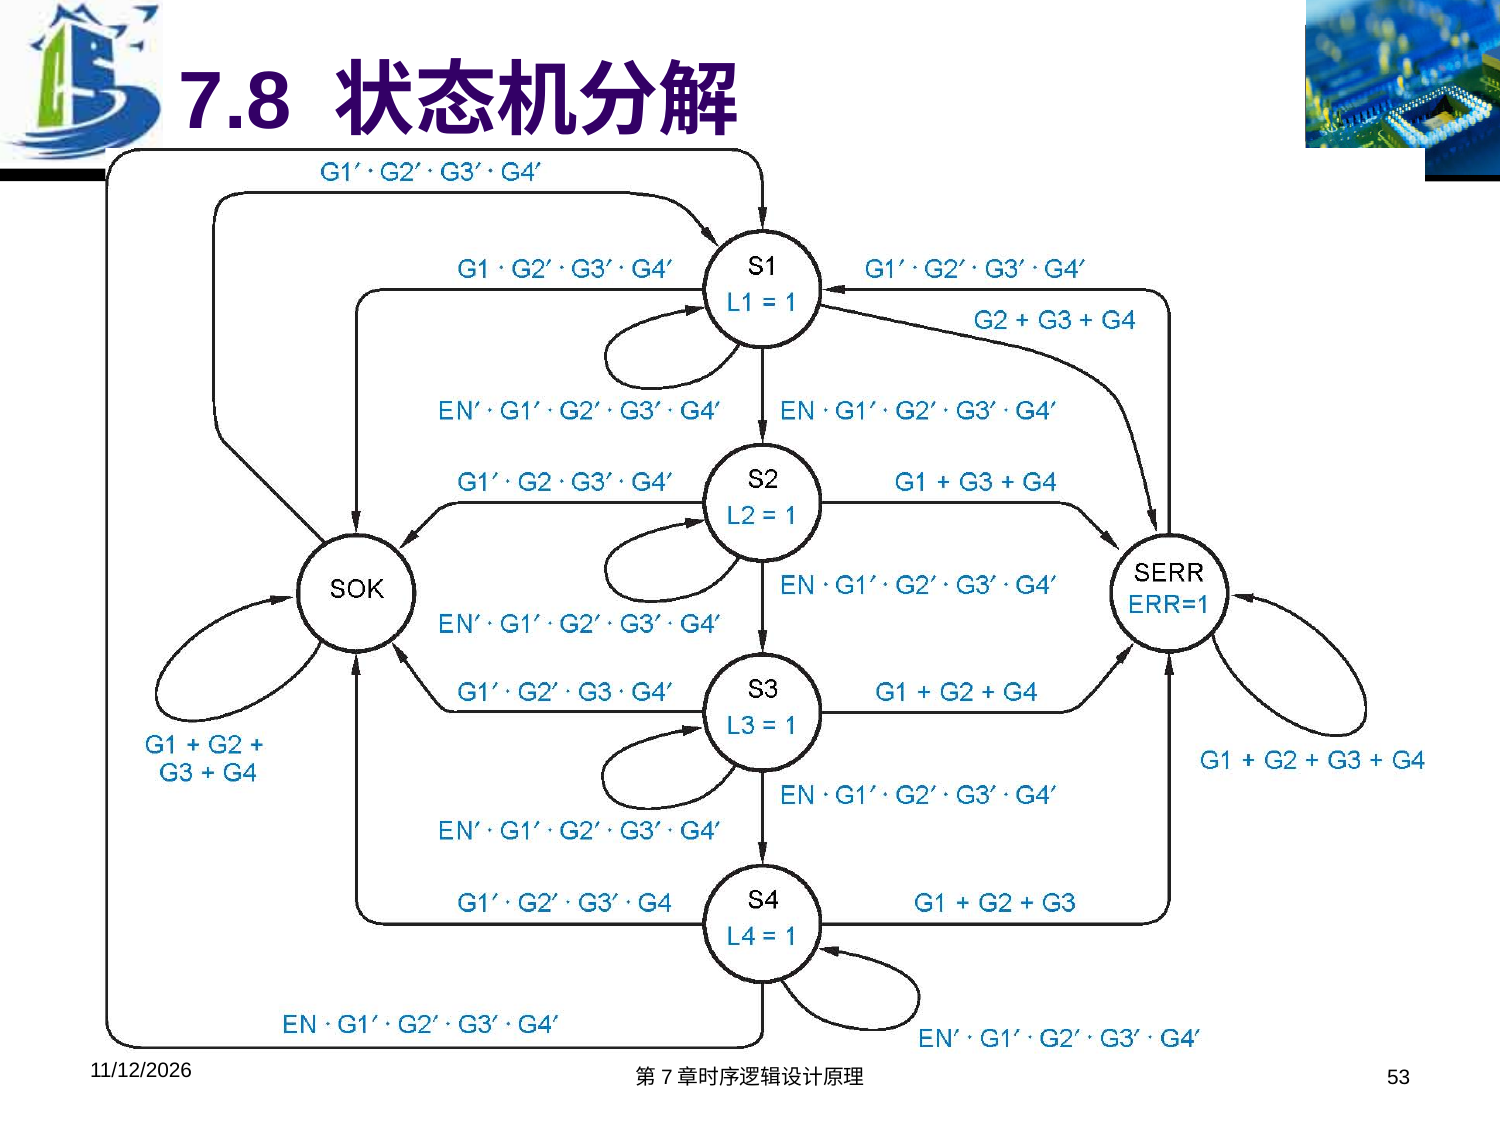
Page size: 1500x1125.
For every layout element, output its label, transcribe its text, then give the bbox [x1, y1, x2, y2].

title 7.8 状态机分解 [163, 30, 1298, 146]
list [105, 148, 1426, 1071]
picture [1306, 0, 1500, 175]
footer 第7章时序逻辑设计原理 [512, 1080, 988, 1101]
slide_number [74, 1048, 426, 1101]
picture [1343, 142, 1350, 148]
picture [0, 0, 163, 163]
slide_number 53 [1074, 1079, 1426, 1101]
